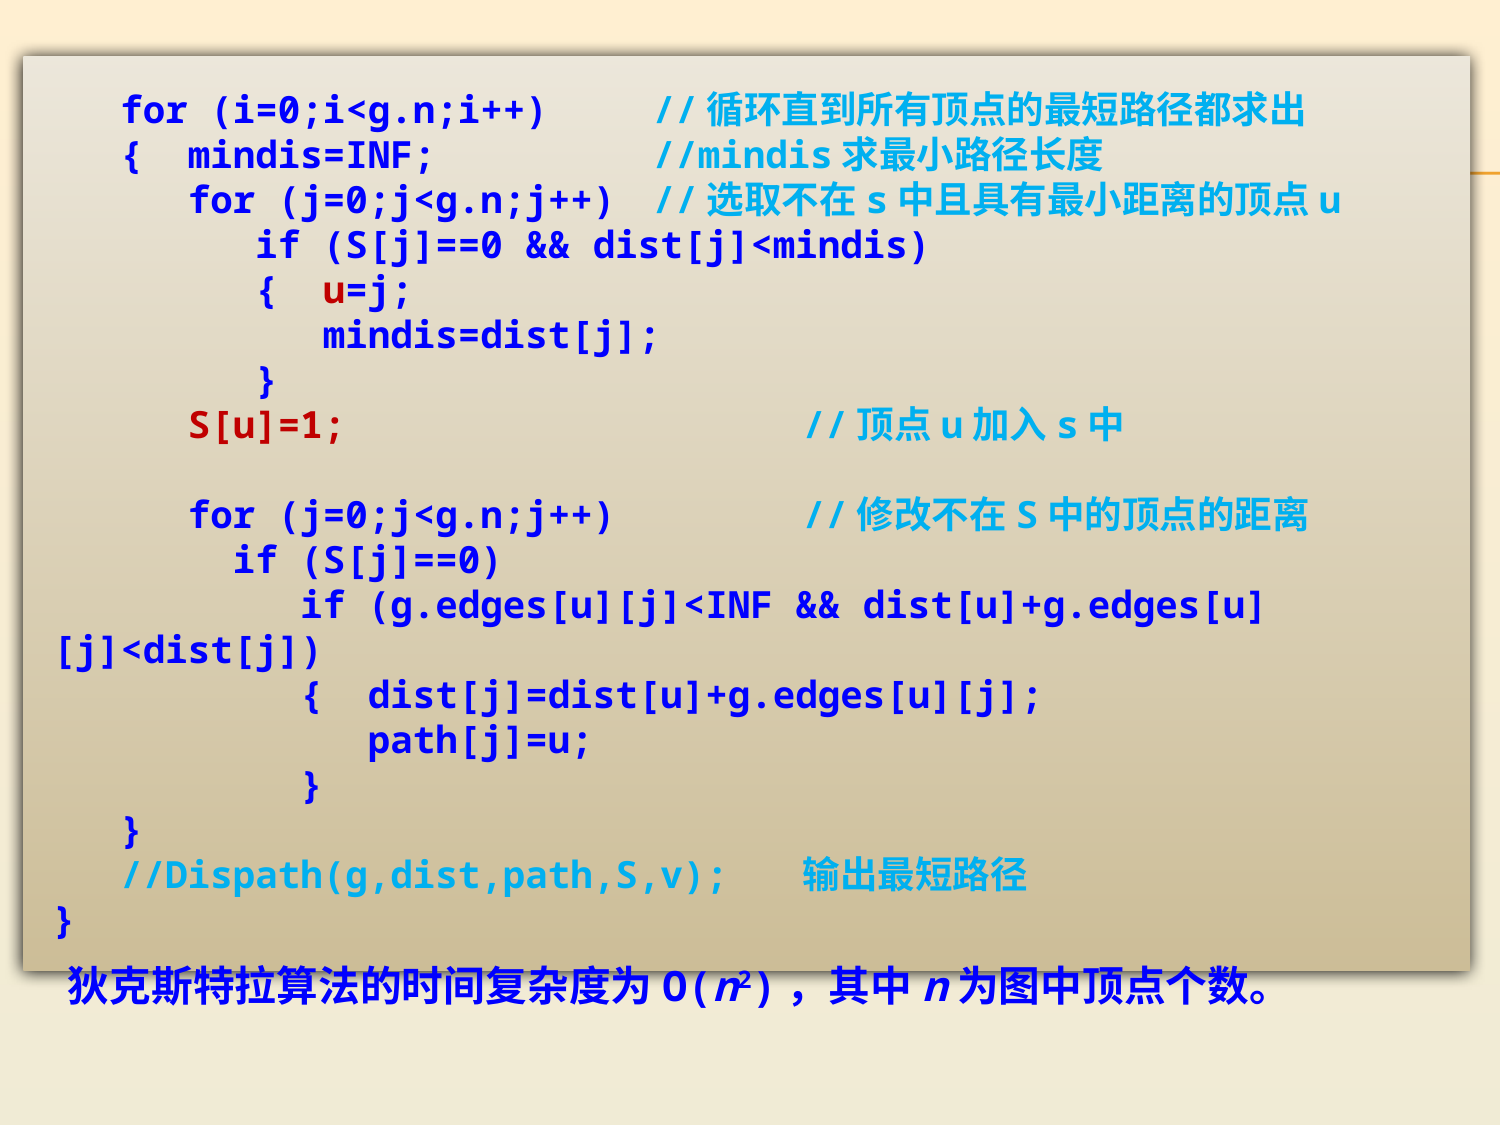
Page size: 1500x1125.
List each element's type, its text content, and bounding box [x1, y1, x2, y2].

text_box for (i=0;i<g.n;i++) //循环直到所有顶点的最短路径都求出 { mindis=INF; //mindis求最小路径长度 for (j=0;j<g.n;j++) //选取不在s中且具有最小距离的顶点u if (S[j]==0 && dist[j]<mindis) { u=j; mindis=dist[j]; } S[u]=1; //顶点u加入s中 for (j=0;j<g.n;j++) //修改不在S中的顶点的距离 if (S[j]==0) if (g.edges[u][j]<INF && dist[u]+g.edges[u][j]<dist[j]) { dist[j]=dist[u]+g.edges[u][j]; path[j]=u; } } //Dispath(g,dist,path,S,v); 输出最短路径 } [23, 55, 1471, 971]
text_box 狄克斯特拉算法的时间复杂度为O(n2)，其中n为图中顶点个数。 [53, 952, 1447, 1018]
